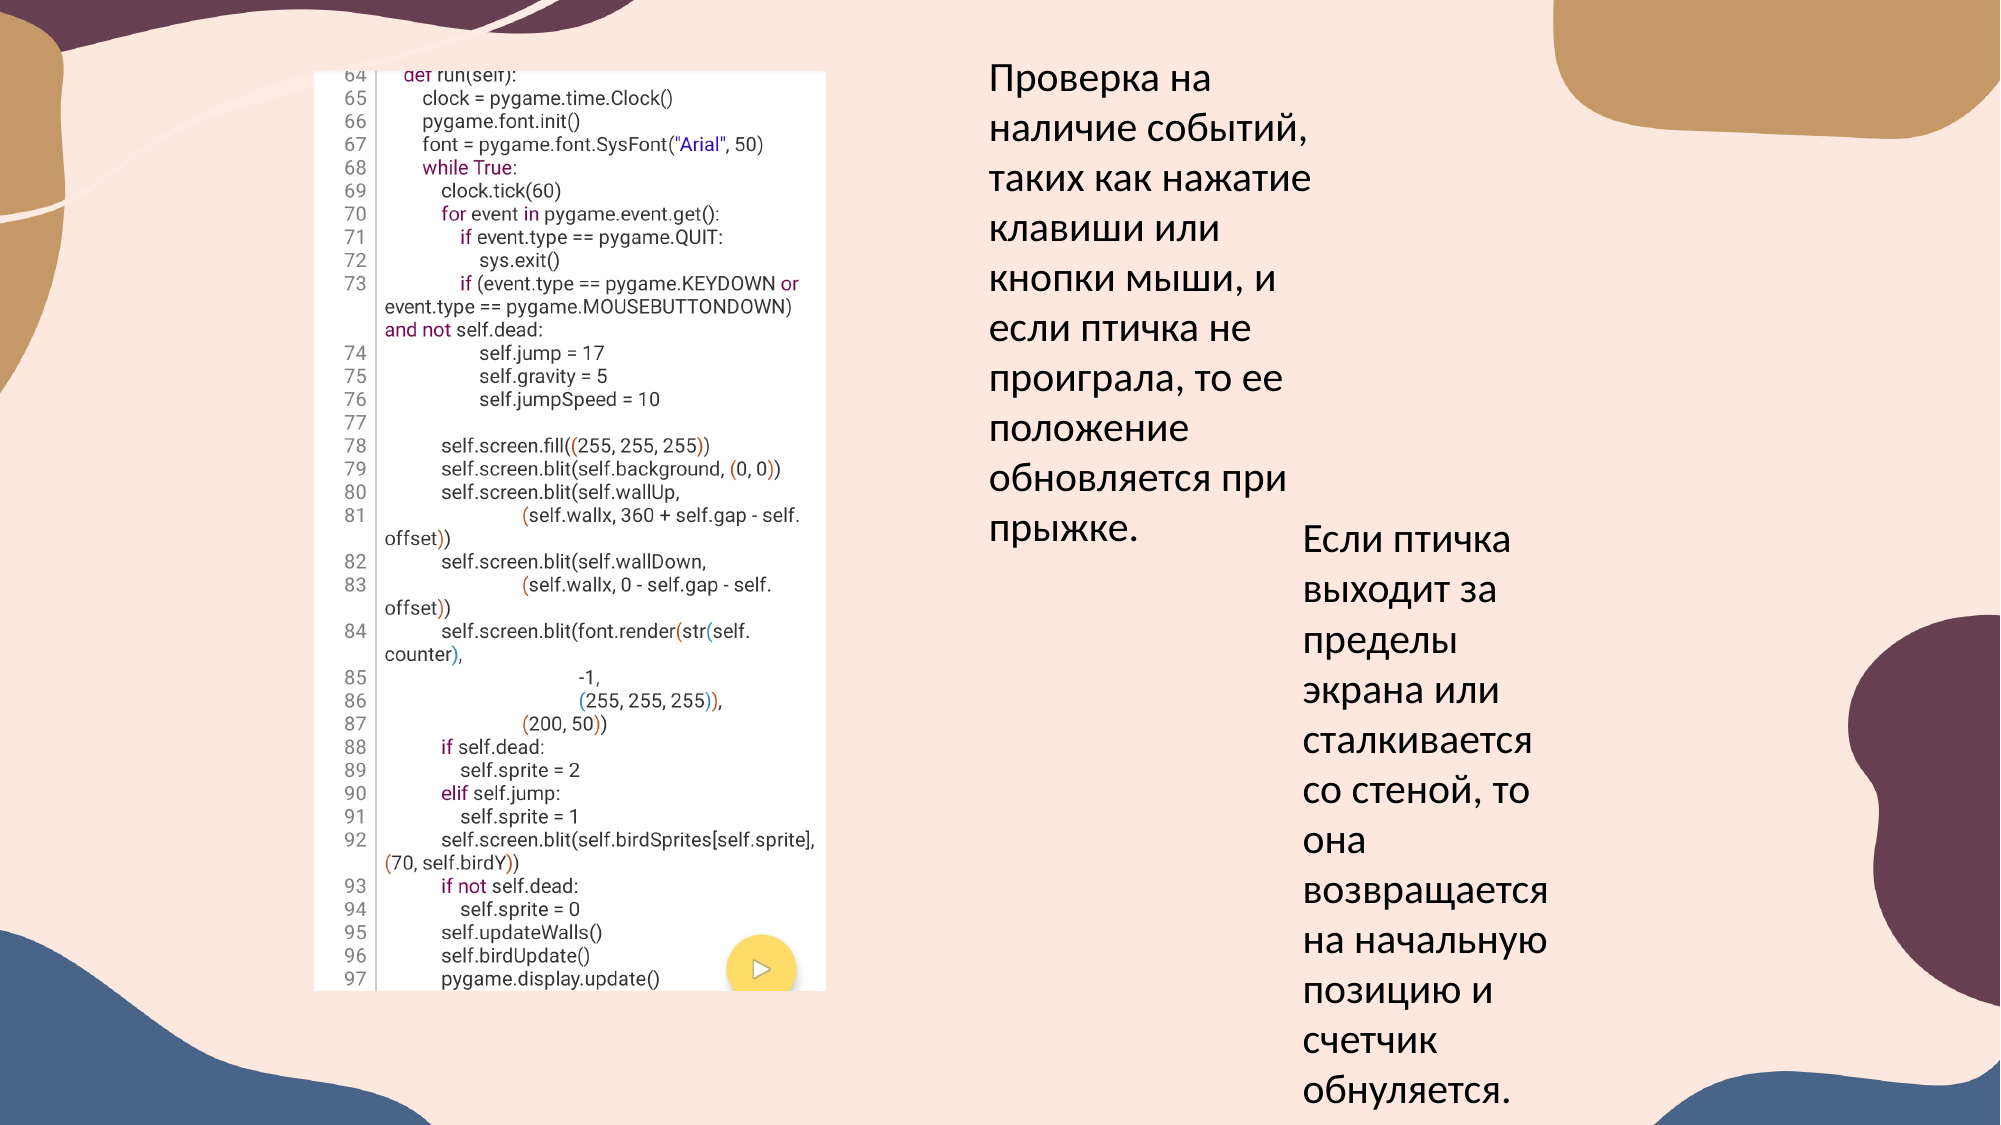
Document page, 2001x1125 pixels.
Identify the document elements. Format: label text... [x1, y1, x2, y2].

text_box Проверка на наличие событий, таких как нажатие клавиши или кнопки мыши, и если птичка не проиграла, то ее положение обновляется при прыжке. [973, 42, 1327, 558]
text_box Если птичка выходит за пределы экрана или сталкивается со стеной, то она возвращается на начальную позицию и счетчик обнуляется. [1287, 503, 1588, 1119]
picture [0, 0, 2000, 1125]
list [314, 71, 825, 991]
